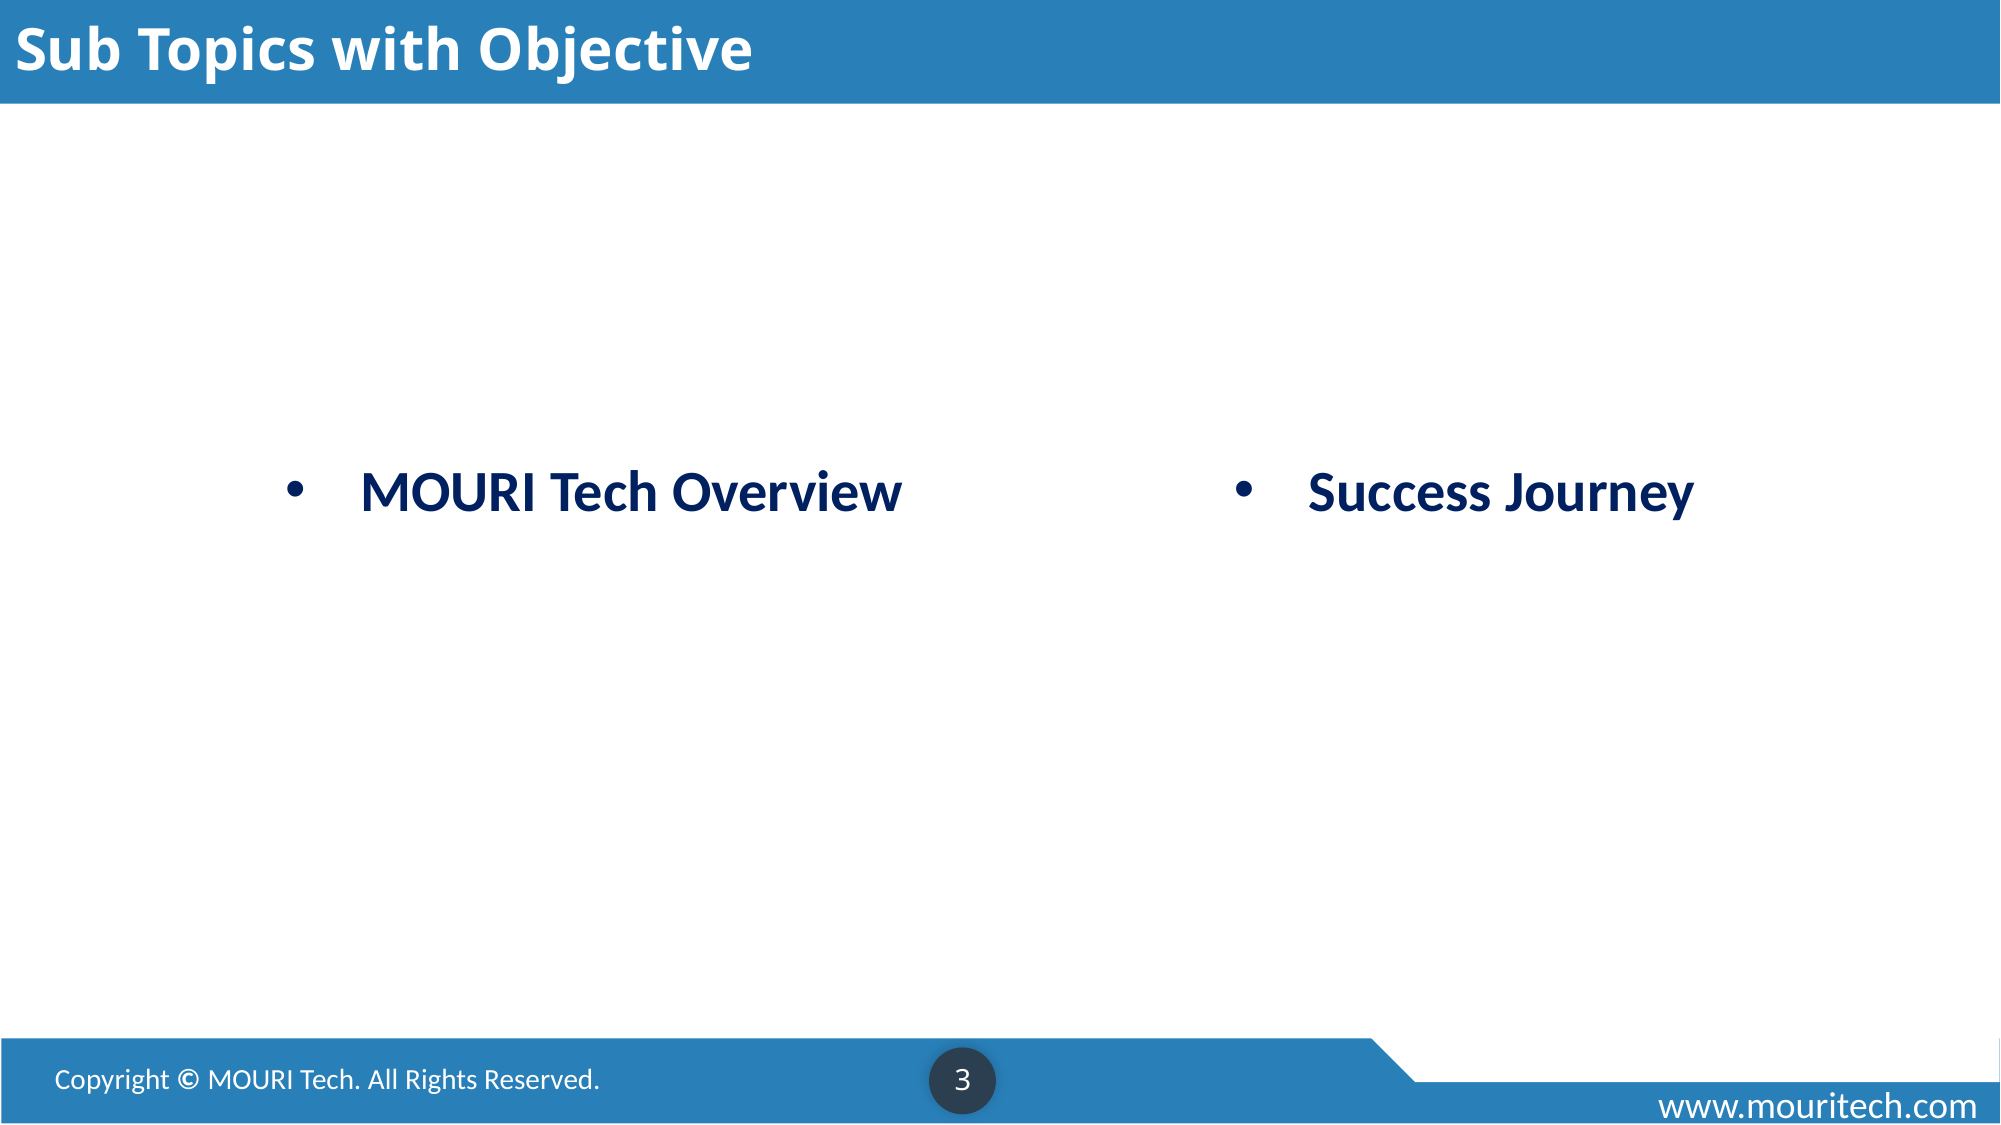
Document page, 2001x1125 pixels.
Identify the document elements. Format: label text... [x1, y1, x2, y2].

title Sub Topics with Objective [0, 0, 2000, 104]
slide_number 3 [931, 1051, 995, 1111]
text_box MOURI Tech Overview [270, 446, 995, 531]
text_box Success Journey [1219, 446, 1771, 531]
